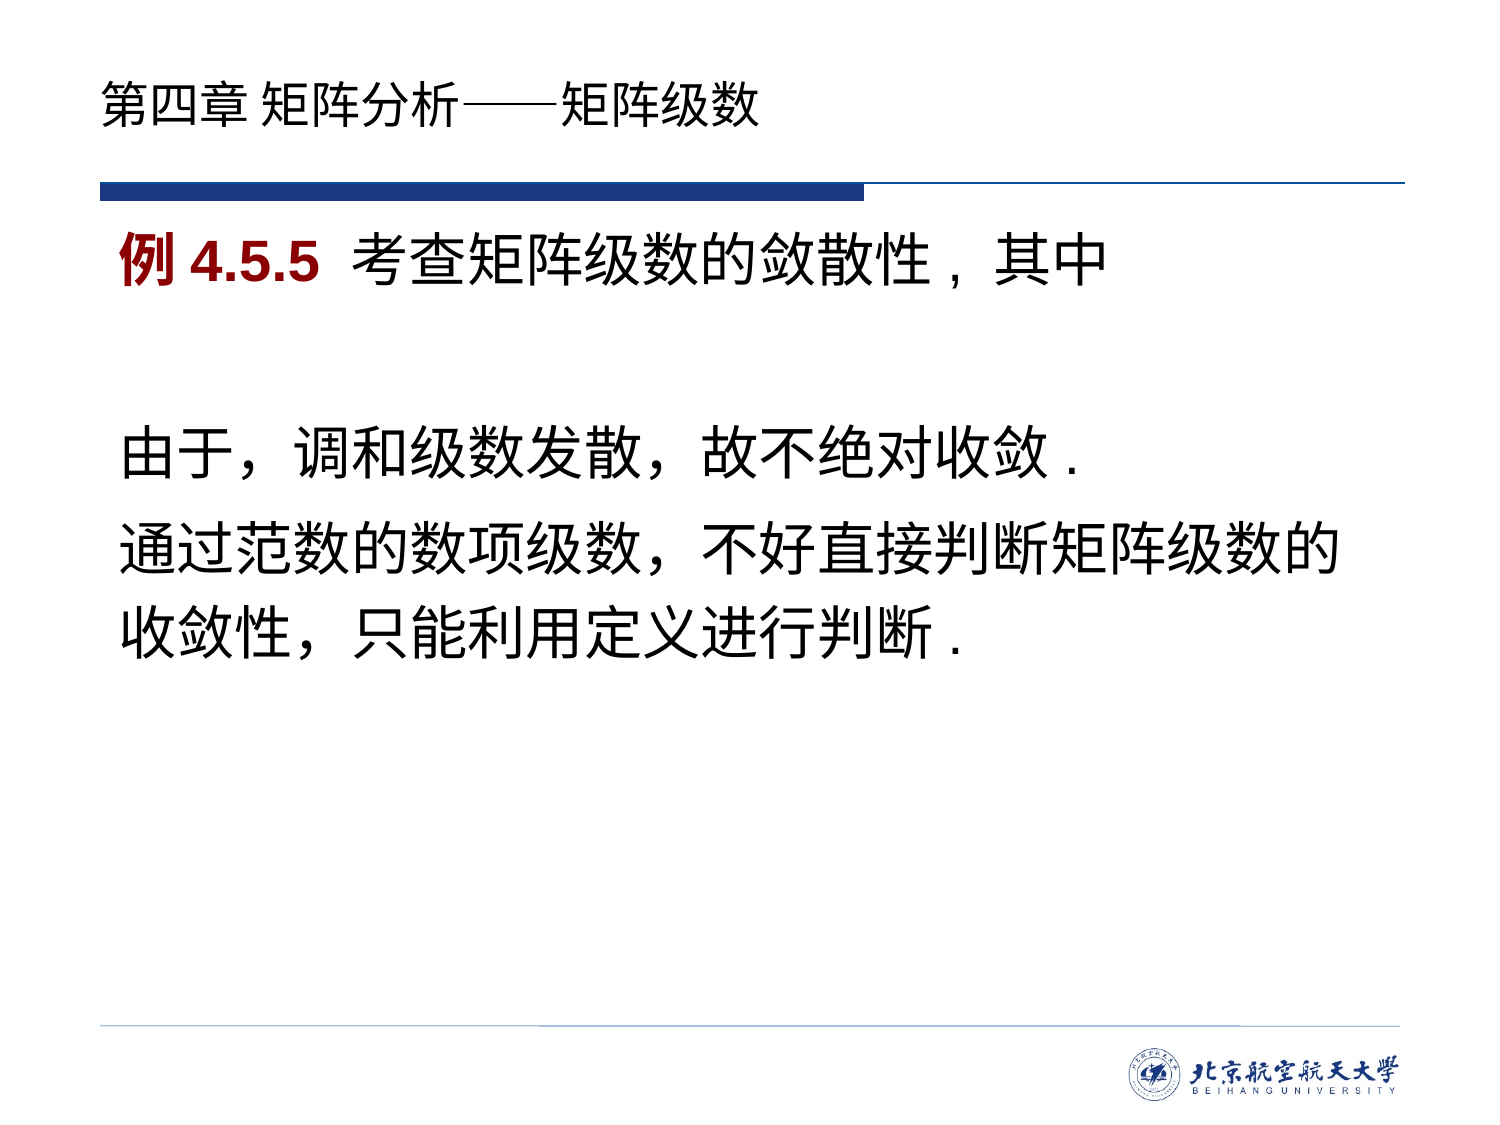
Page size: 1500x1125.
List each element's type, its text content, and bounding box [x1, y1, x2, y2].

picture [1114, 1041, 1412, 1108]
title 第四章 矩阵分析——矩阵级数 [83, 29, 1397, 141]
